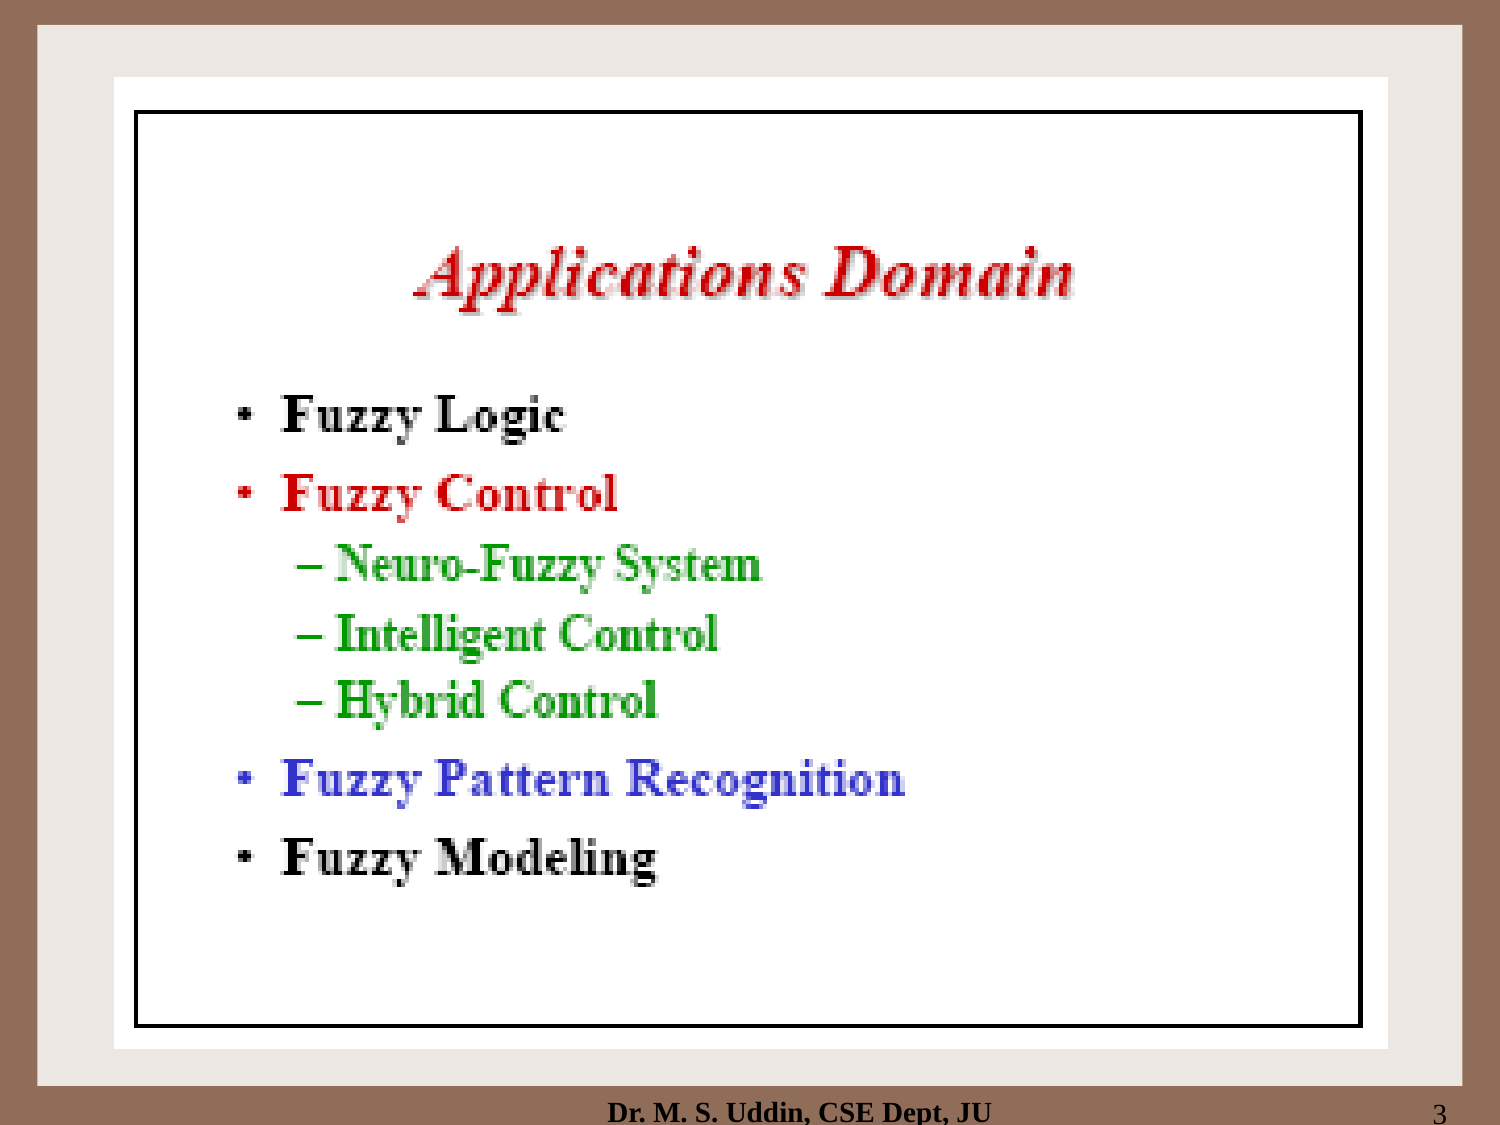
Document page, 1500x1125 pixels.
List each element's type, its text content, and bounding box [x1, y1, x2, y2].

footer Dr. M. S. Uddin, CSE Dept, JU [562, 1085, 1038, 1125]
slide_number 3 [1149, 1087, 1463, 1125]
picture [113, 77, 1388, 1049]
